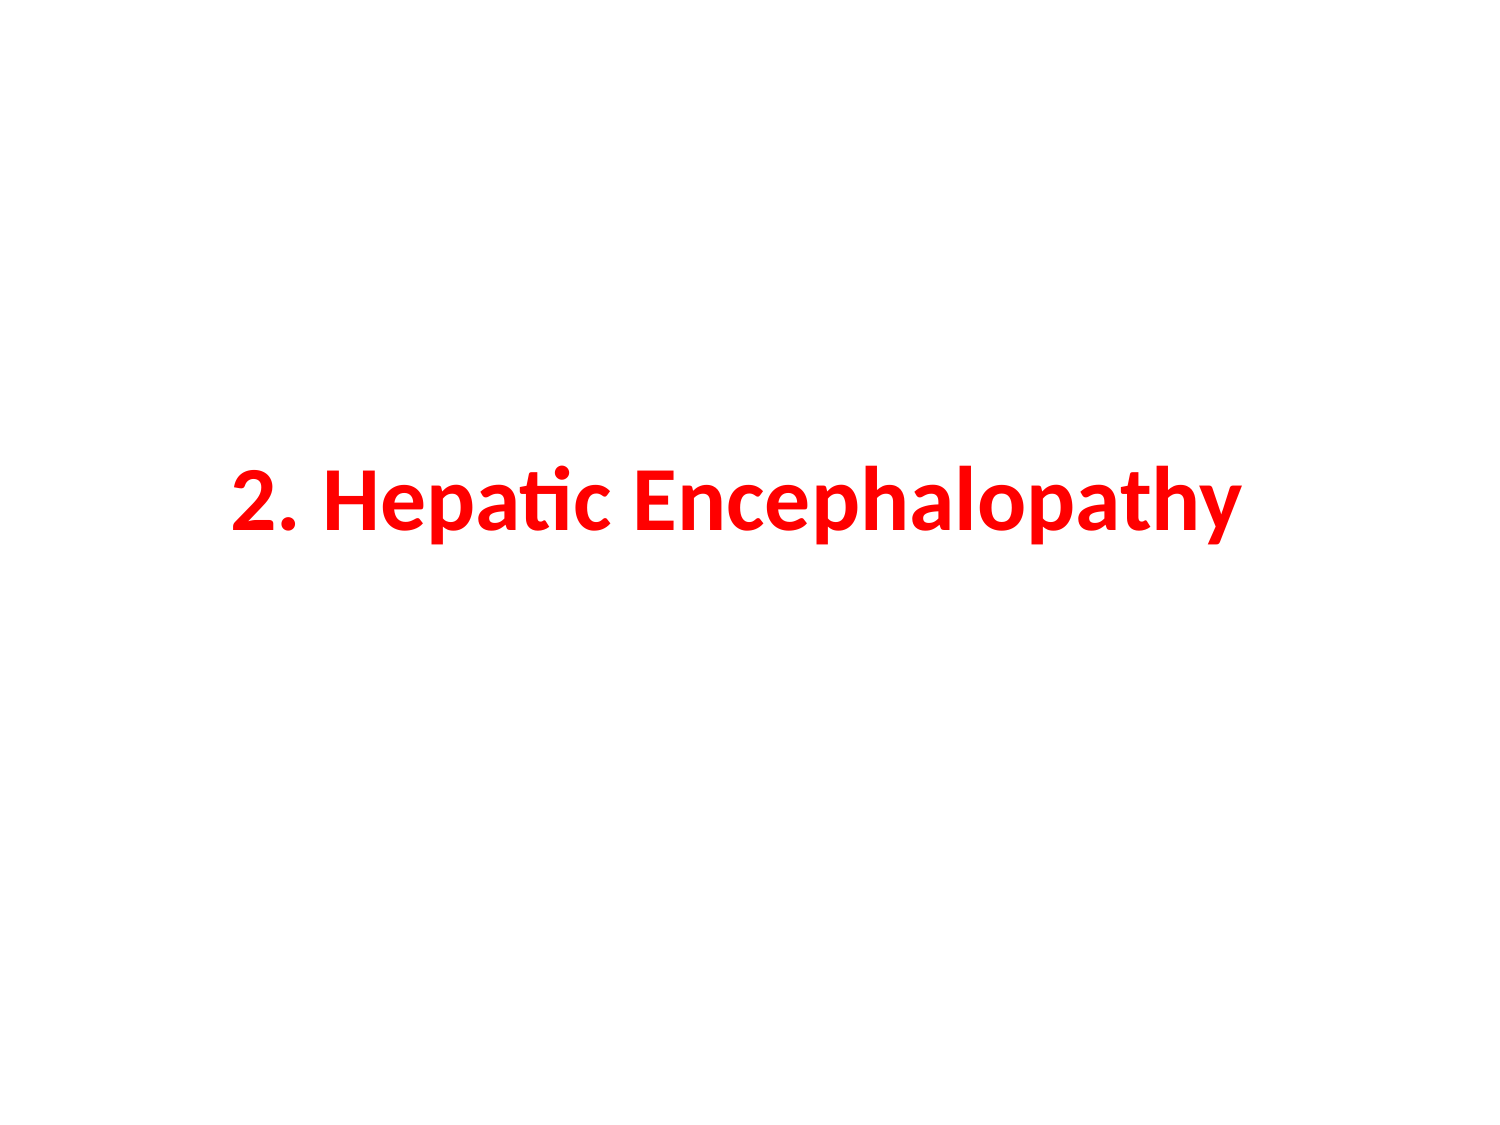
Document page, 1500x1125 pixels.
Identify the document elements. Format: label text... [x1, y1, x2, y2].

title 2. Hepatic Encephalopathy [62, 399, 1413, 588]
